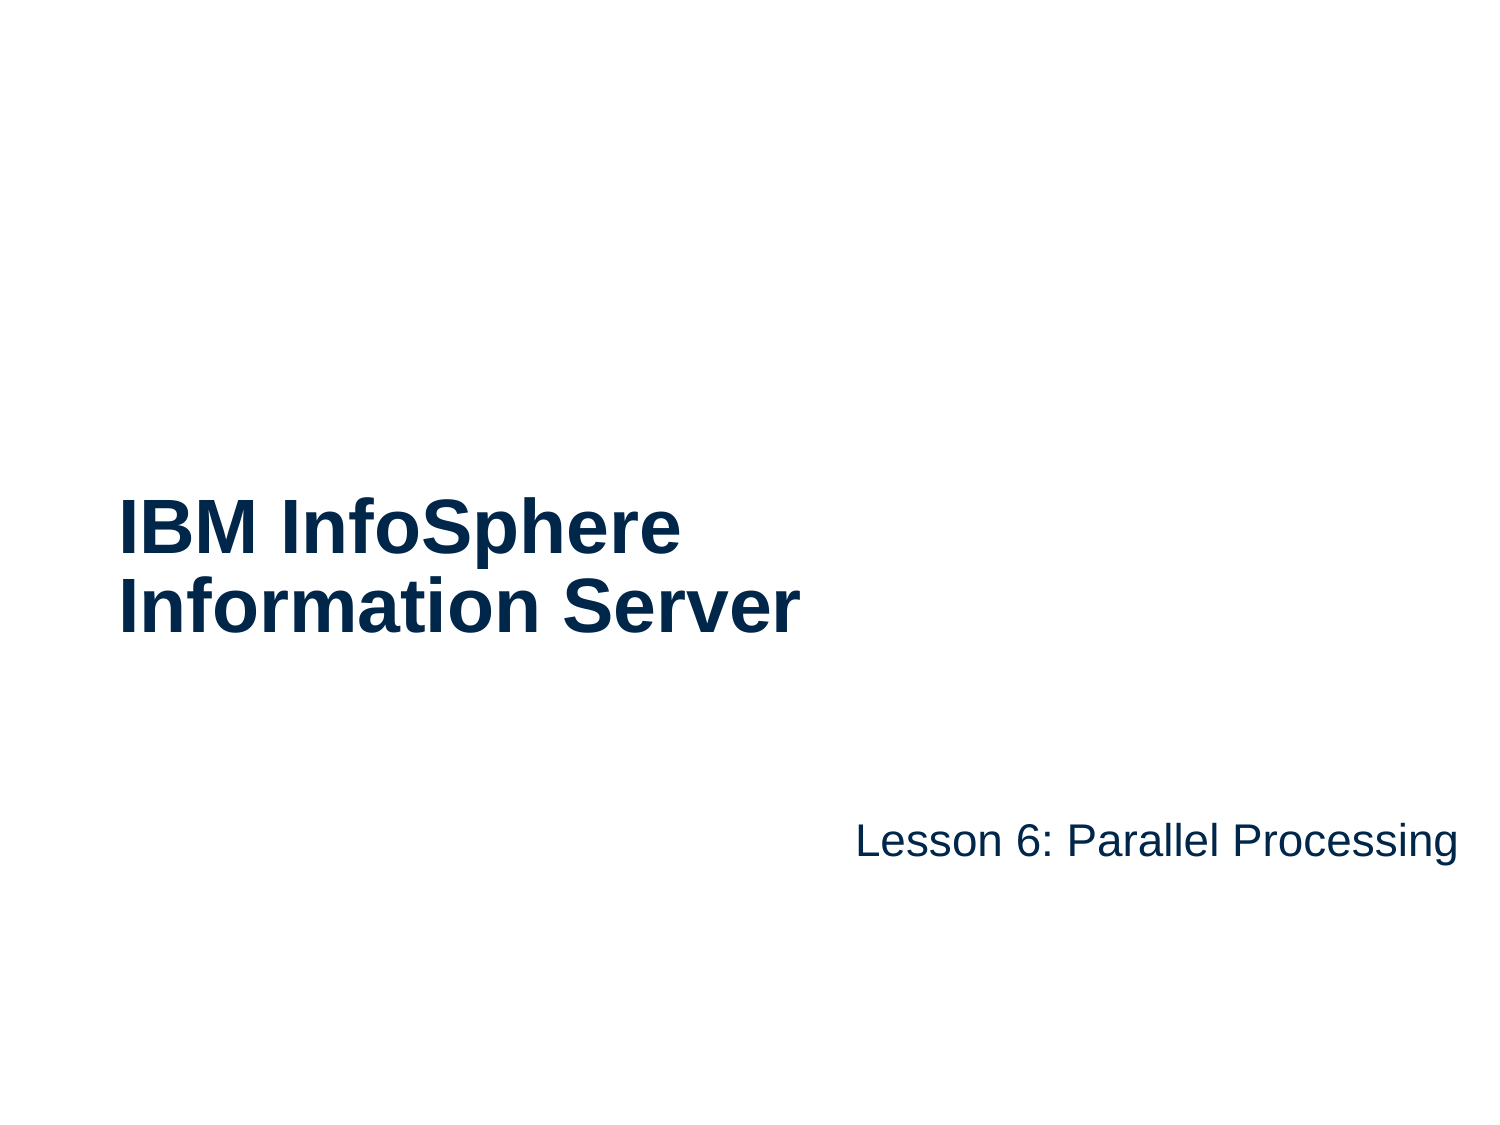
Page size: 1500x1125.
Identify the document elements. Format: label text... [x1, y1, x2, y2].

subtitle Lesson 6: Parallel Processing [736, 811, 1500, 956]
title IBM InfoSphere Information Server [0, 485, 826, 666]
